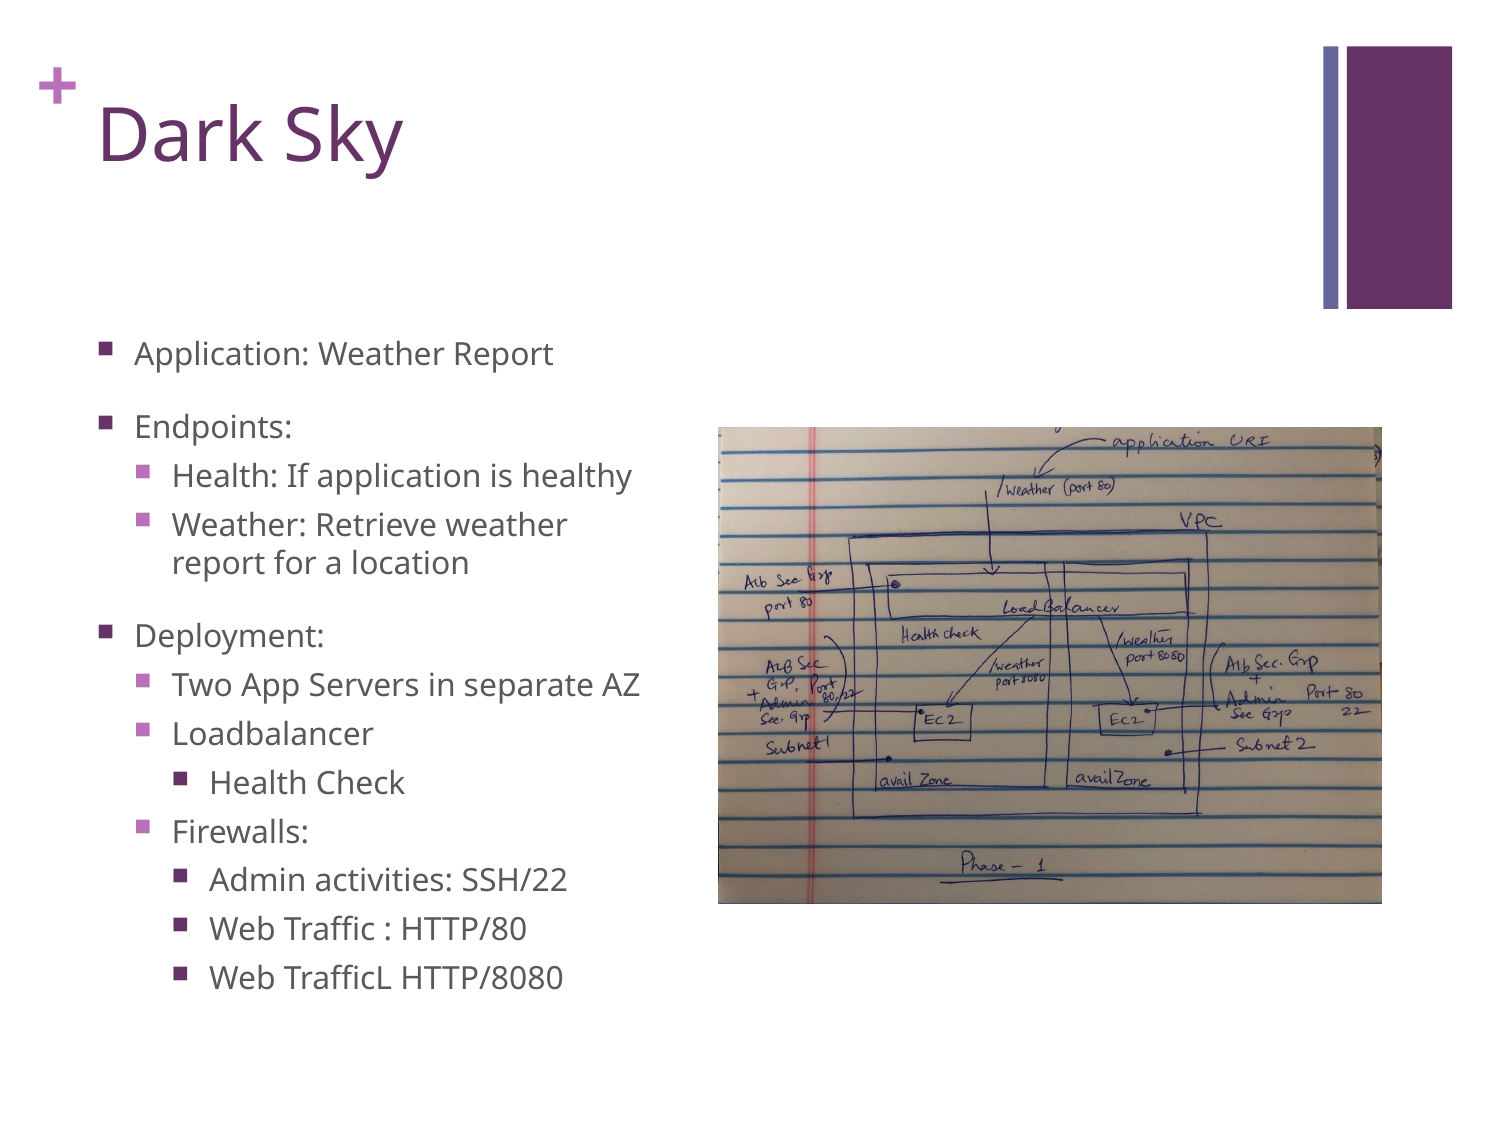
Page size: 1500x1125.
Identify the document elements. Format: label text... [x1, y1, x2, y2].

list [717, 325, 1382, 1006]
title Dark Sky [81, 79, 1322, 263]
list Application: Weather Report Endpoints: Health: If application is healthy Weather: Retrieve weather report for a location Deployment: Two App Servers in separate AZ Loadbalancer Health Check Firewalls: Admin activities: SSH/22 Web Traffic : HTTP/80 Web TrafficL HTTP/8080 [81, 325, 682, 1005]
